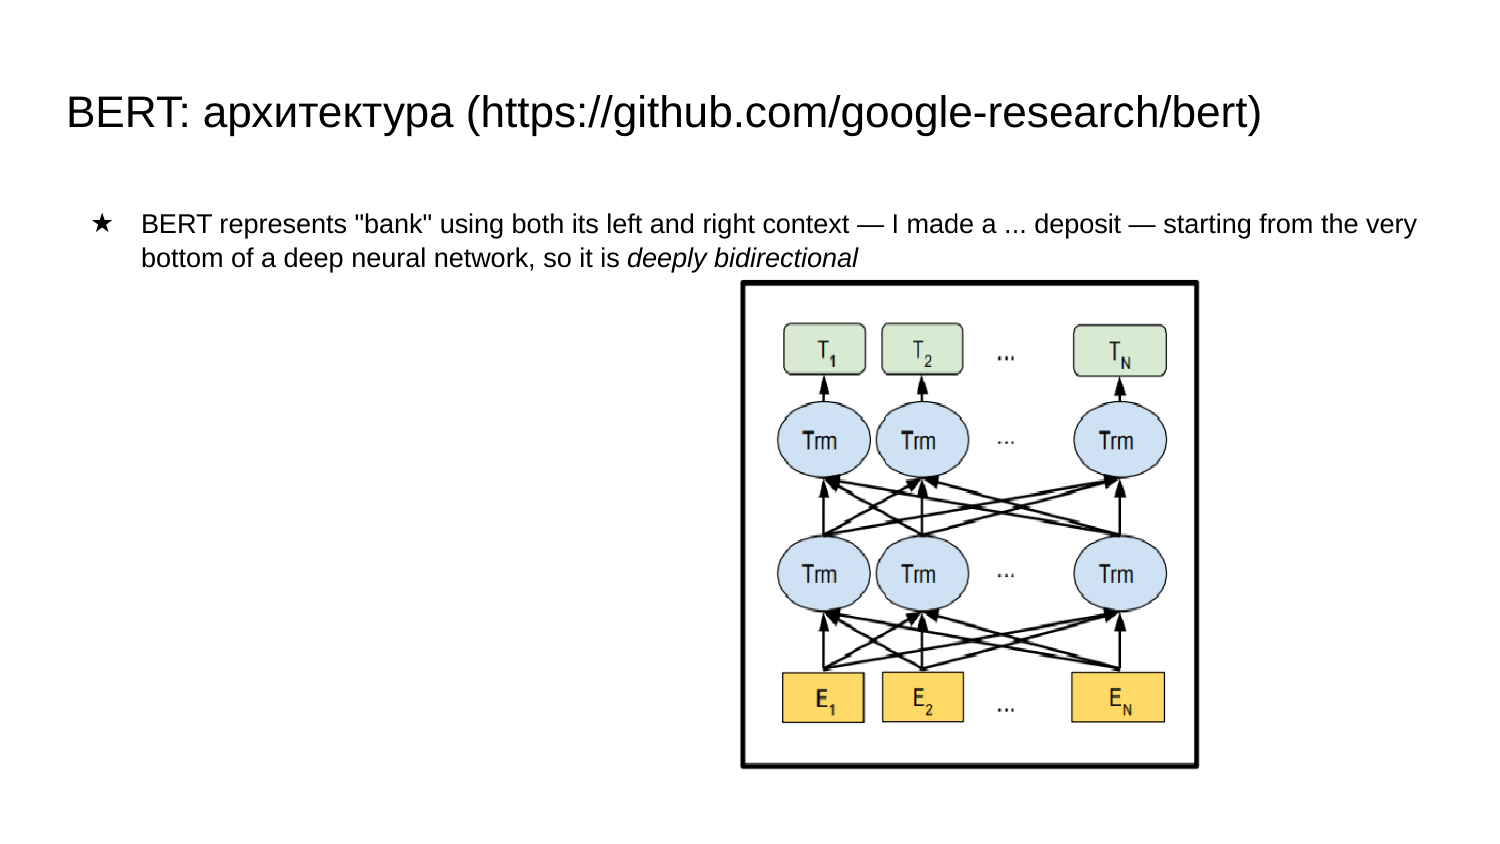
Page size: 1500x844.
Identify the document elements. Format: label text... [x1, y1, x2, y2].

list BERT represents "bank" using both its left and right context — I made a ... deposit — starting from the very bottom of a deep neural network, so it is deeply bidirectional [51, 189, 1449, 795]
picture [726, 270, 1207, 812]
title BERT: архитектура (https://github.com/google-research/bert) [51, 72, 1449, 167]
